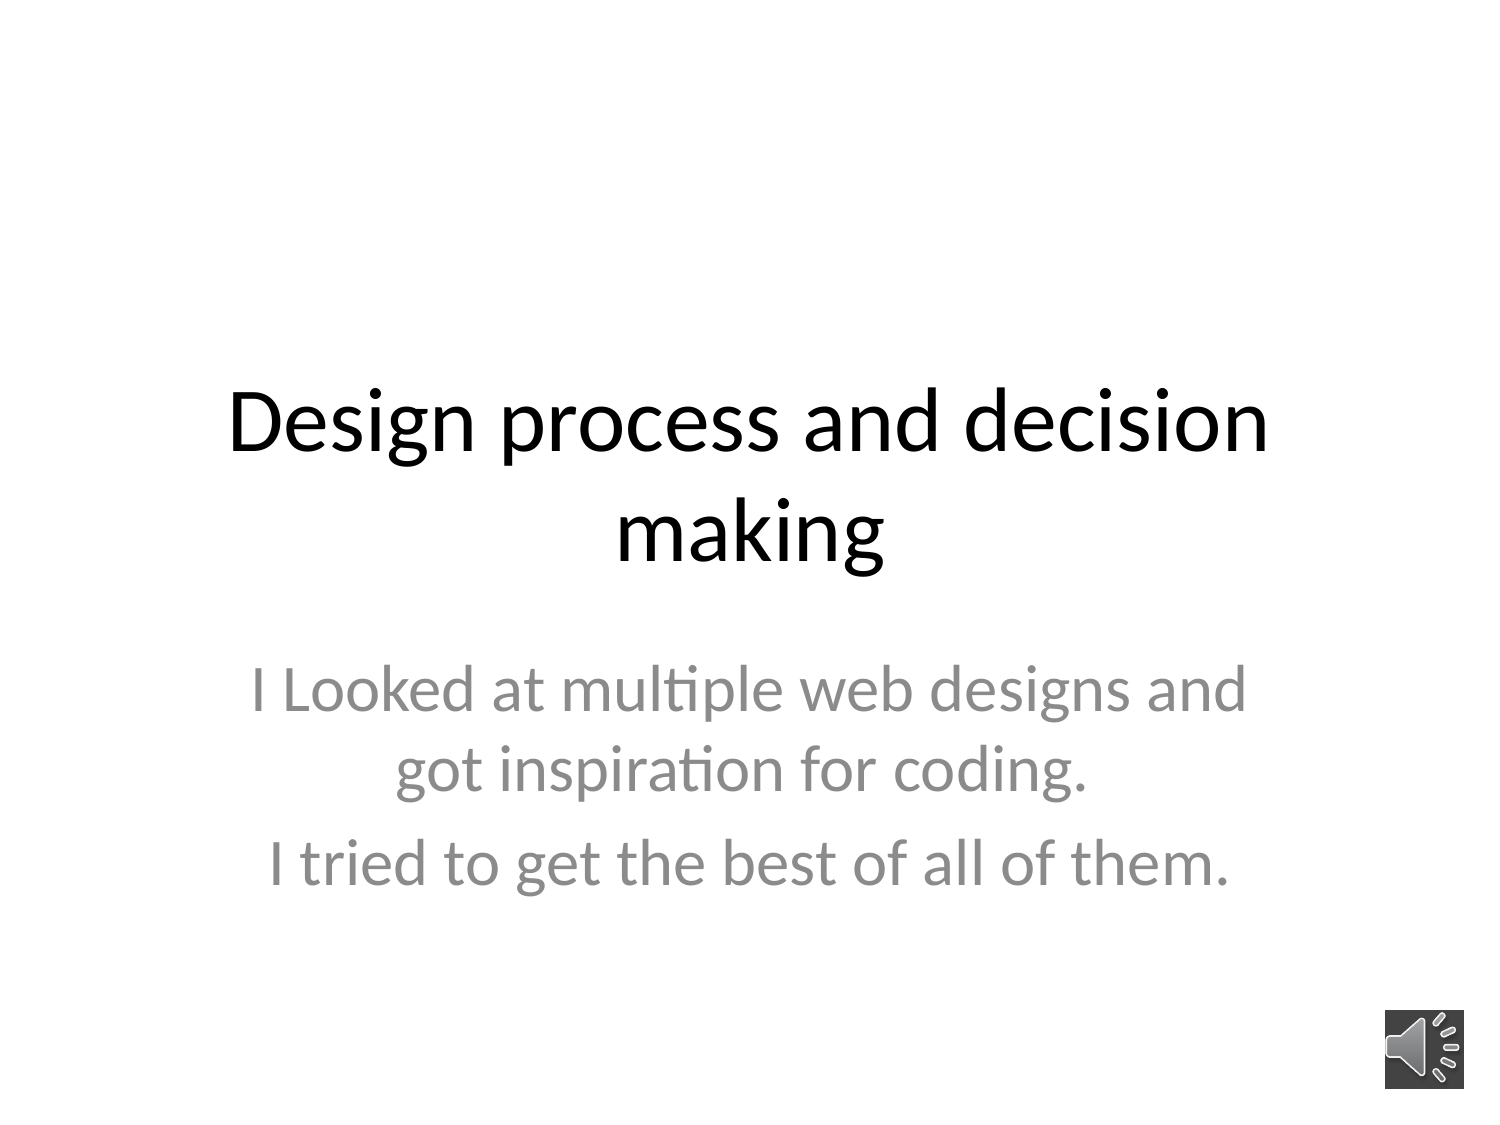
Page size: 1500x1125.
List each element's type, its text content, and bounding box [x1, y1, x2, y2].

title Design process and decision making [112, 349, 1388, 591]
picture [1384, 1009, 1465, 1090]
subtitle I Looked at multiple web designs and got inspiration for coding. I tried to get the best of all of them. [225, 637, 1275, 925]
